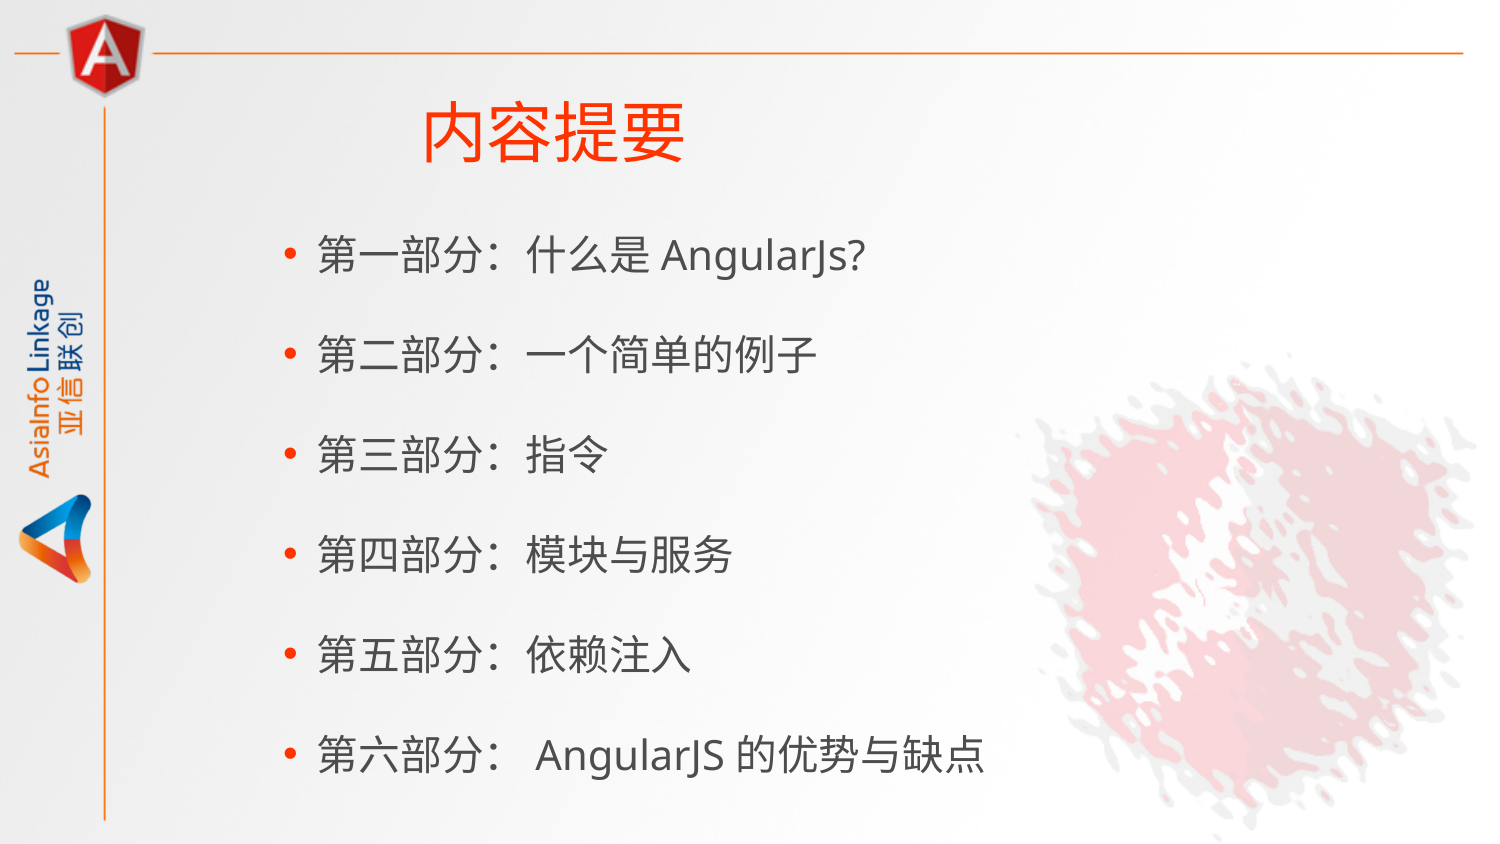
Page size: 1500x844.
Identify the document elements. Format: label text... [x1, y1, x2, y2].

text_box 内容提要 [277, 83, 831, 179]
picture [0, 0, 1500, 844]
text_box 第一部分：什么是AngularJs? 第二部分：一个简单的例子 第三部分：指令 第四部分：模块与服务 第五部分：依赖注入 第六部分：AngularJS的优势与缺点 [268, 221, 1285, 786]
